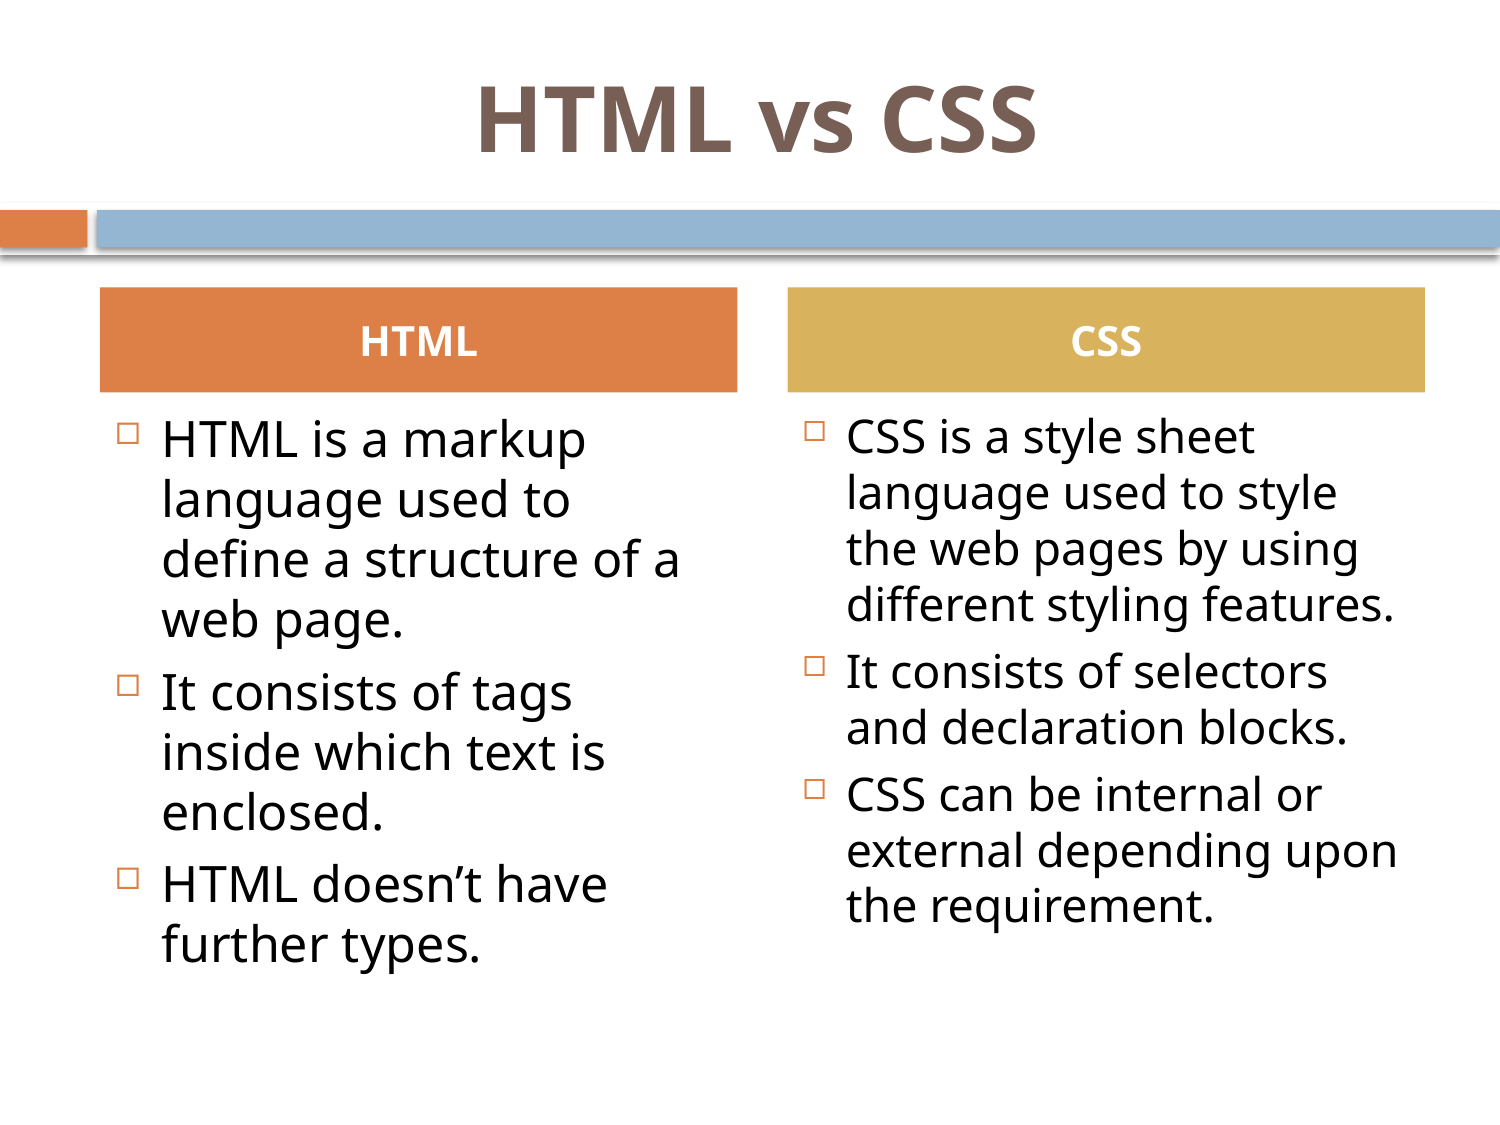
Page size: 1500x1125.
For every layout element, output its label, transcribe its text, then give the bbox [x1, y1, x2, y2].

list HTML is a markup language used to define a structure of a web page. It consists of tags inside which text is enclosed. HTML doesn’t have further types. [99, 399, 738, 988]
list CSS [787, 287, 1425, 393]
list CSS is a style sheet language used to style the web pages by using different styling features. It consists of selectors and declaration blocks. CSS can be internal or external depending upon the requirement. [787, 399, 1425, 988]
list HTML [99, 287, 738, 393]
title HTML vs CSS [87, 44, 1425, 188]
